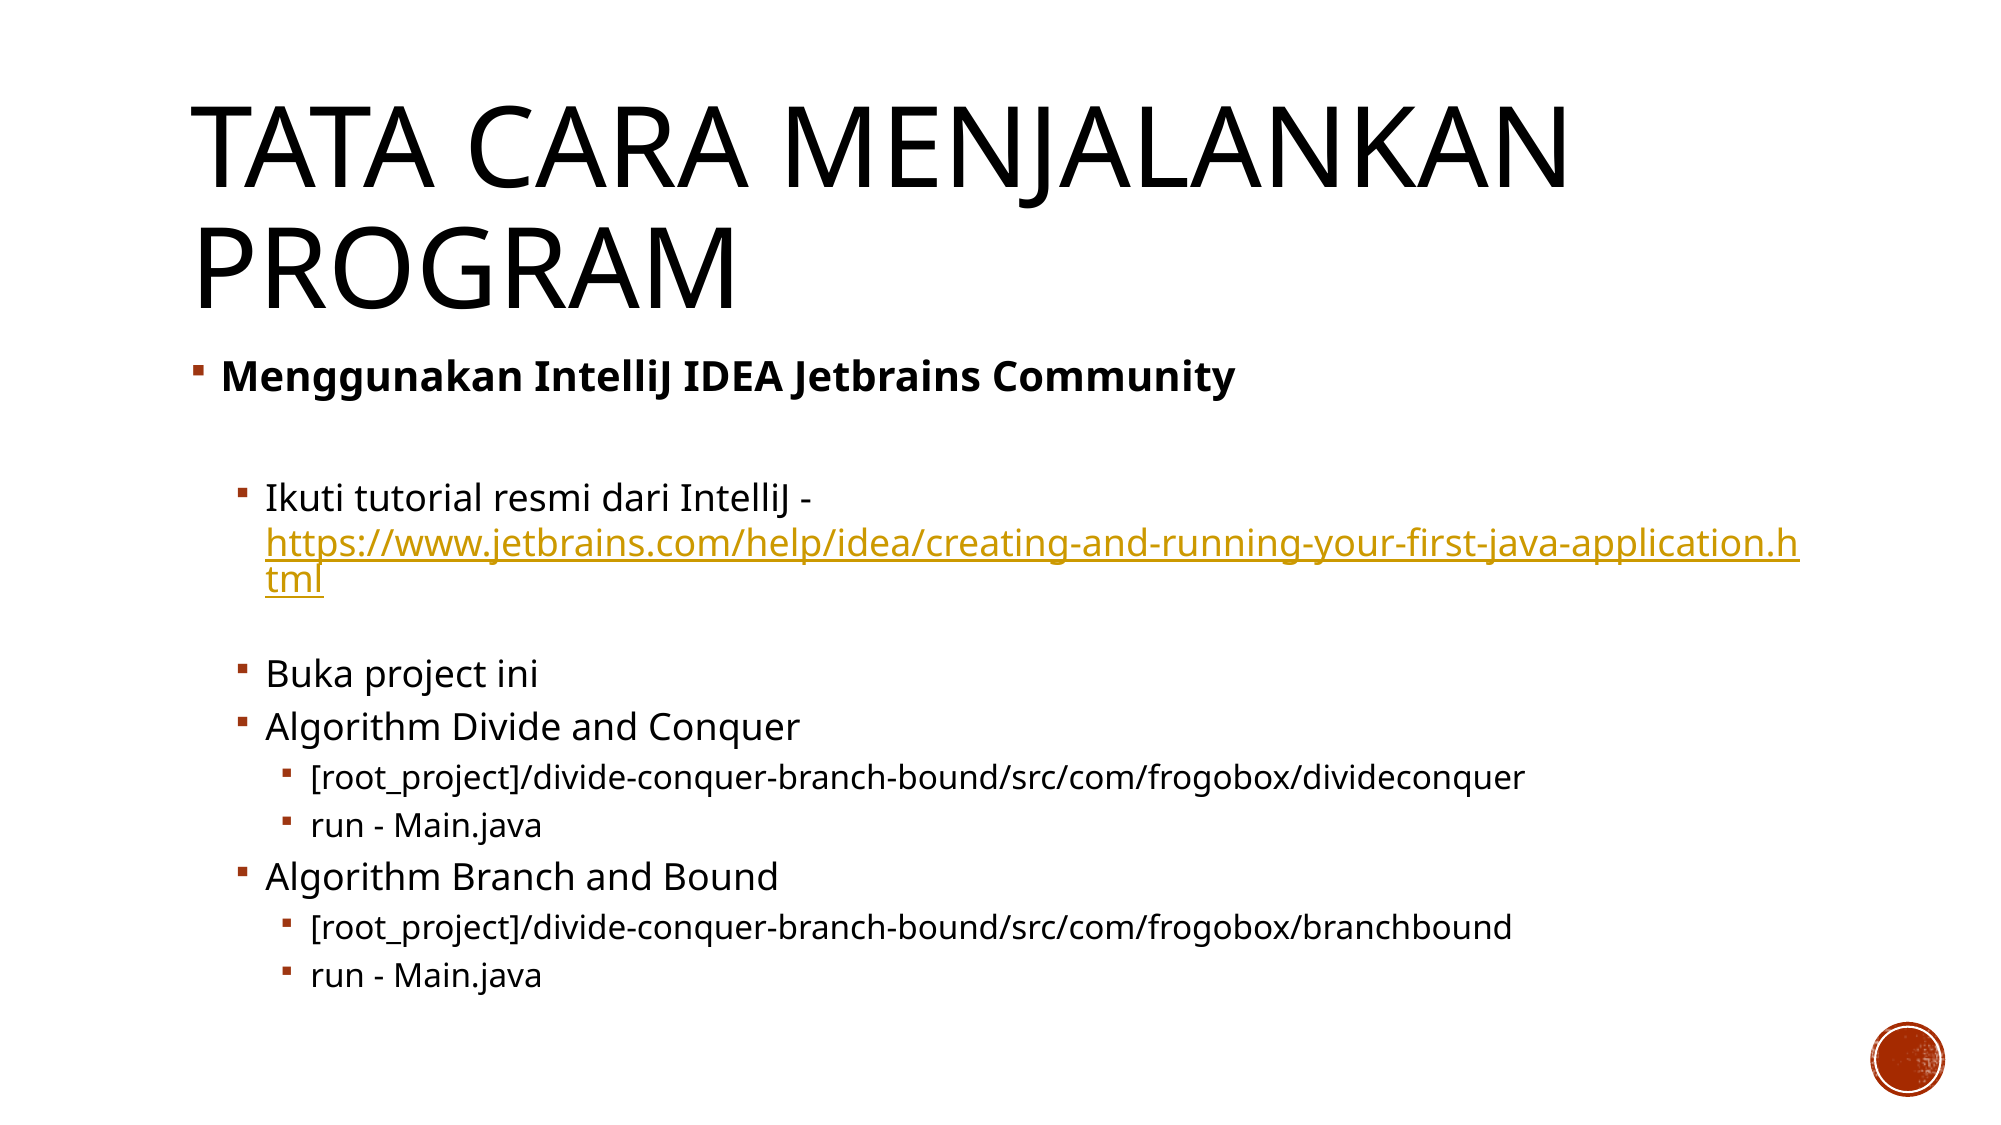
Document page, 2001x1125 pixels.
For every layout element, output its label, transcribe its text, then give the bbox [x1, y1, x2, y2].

list Menggunakan IntelliJ IDEA Jetbrains Community Ikuti tutorial resmi dari IntelliJ - https://www.jetbrains.com/help/idea/creating-and-running-your-first-java-application.html Buka project ini Algorithm Divide and Conquer [root_project]/divide-conquer-branch-bound/src/com/frogobox/divideconquer run - Main.java Algorithm Branch and Bound [root_project]/divide-conquer-branch-bound/src/com/frogobox/branchbound run - Main.java [175, 348, 1826, 1013]
title Tata cara menjalankan program [175, 79, 1826, 344]
